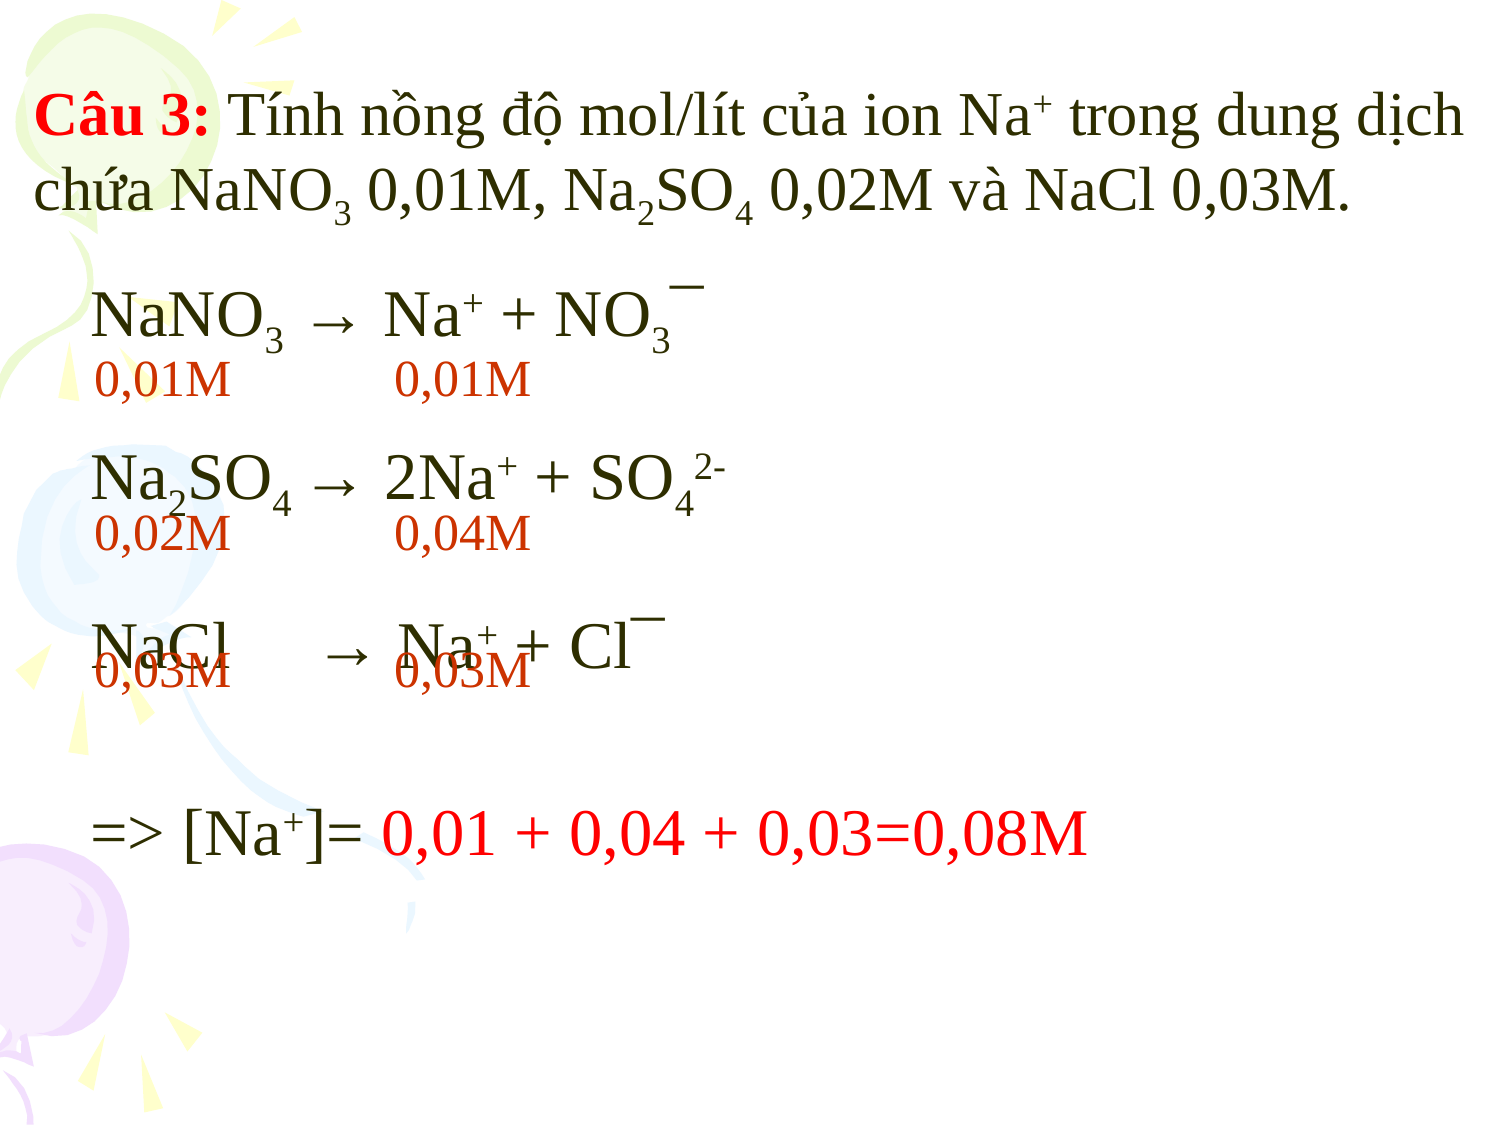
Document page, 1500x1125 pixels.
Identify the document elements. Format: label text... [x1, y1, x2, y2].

text_box 0,03M 0,03M [79, 627, 675, 706]
list NaNO3 → Na+ + NO3¯ Na2SO4 → 2Na+ + SO42- NaCl → Na+ + Cl¯ => [Na+]= 0,01 + 0,04 + 0,03=0,08M [75, 262, 1425, 994]
text_box 0,01M 0,01M [79, 337, 675, 415]
title Câu 3: Tính nồng độ mol/lít của ion Na+ trong dung dịch chứa NaNO3 0,01M, Na2SO4 0,02M và NaCl 0,03M. [18, 42, 1482, 234]
text_box 0,02M 0,04M [79, 490, 675, 568]
